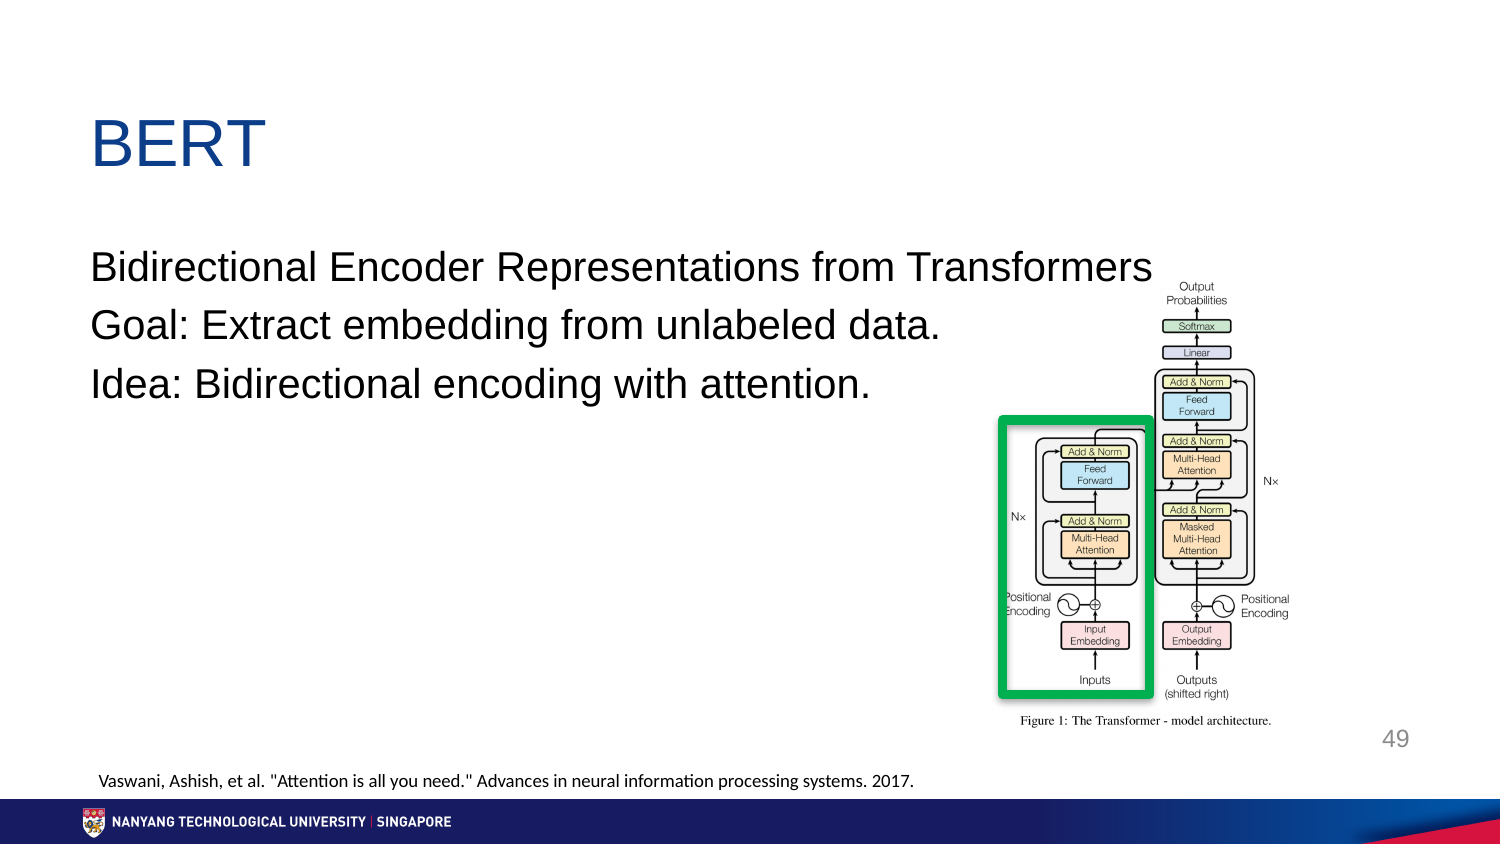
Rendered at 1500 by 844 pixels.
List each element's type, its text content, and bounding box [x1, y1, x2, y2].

list Bidirectional Encoder Representations from Transformers Goal: Extract embedding from unlabeled data. Idea: Bidirectional encoding with attention. [75, 232, 1360, 710]
picture [961, 273, 1339, 732]
slide_number 49 [1074, 715, 1425, 761]
picture [0, 799, 1500, 844]
text_box Vaswani, Ashish, et al. "Attention is all you need." Advances in neural information processing systems. 2017. [83, 761, 930, 799]
title BERT [75, 69, 1425, 210]
